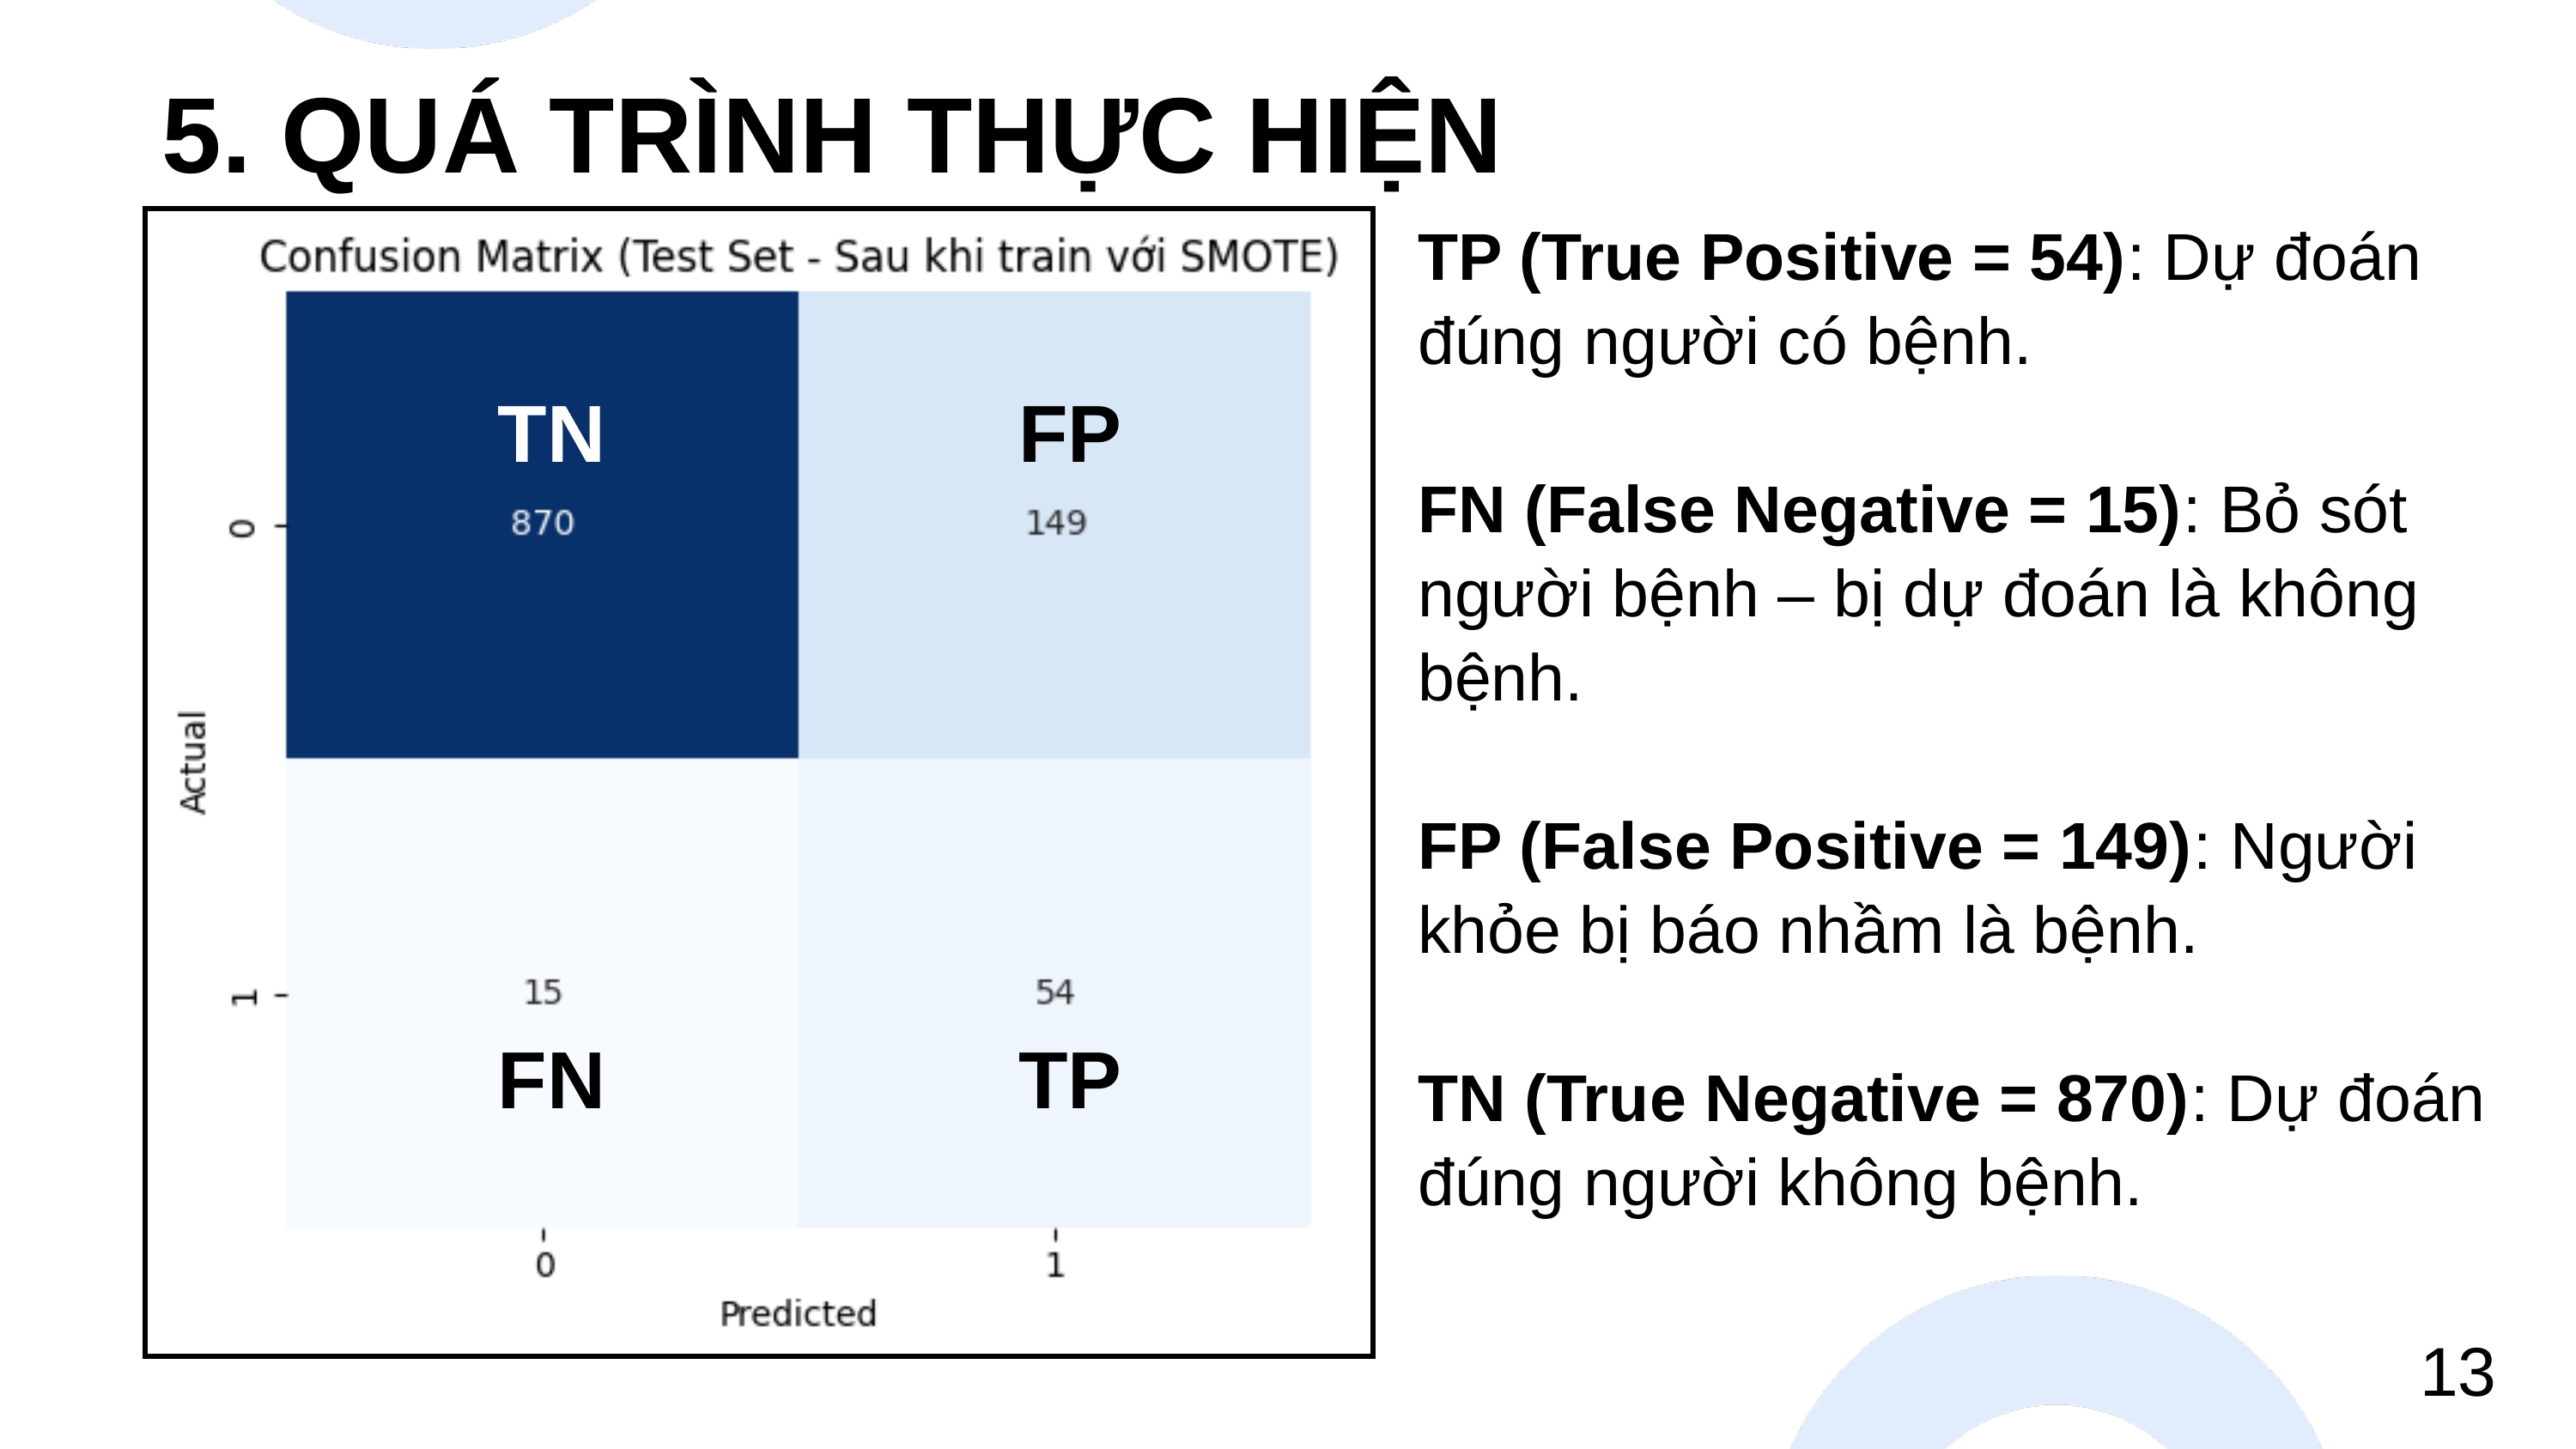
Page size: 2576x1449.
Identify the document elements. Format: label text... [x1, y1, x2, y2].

text_box TN [482, 365, 622, 478]
text_box TP [1018, 1011, 1122, 1125]
text_box [144, 209, 1373, 1356]
text_box [1766, 1276, 2347, 1449]
text_box TP (True Positive = 54): Dự đoán đúng người có bệnh. FN (False Negative = 15): Bỏ sót người bệnh – bị dự đoán là không bệnh. FP (False Positive = 149): Người khỏe bị báo nhầm là bệnh. TN (True Negative = 870): Dự đoán đúng người không bệnh. [1418, 209, 2557, 1220]
text_box FN [482, 1011, 622, 1125]
text_box 13 [2361, 1313, 2533, 1410]
text_box FP [1018, 365, 1122, 478]
text_box [144, 0, 725, 49]
text_box 5. QUÁ TRÌNH THỰC HIỆN [161, 58, 1528, 195]
